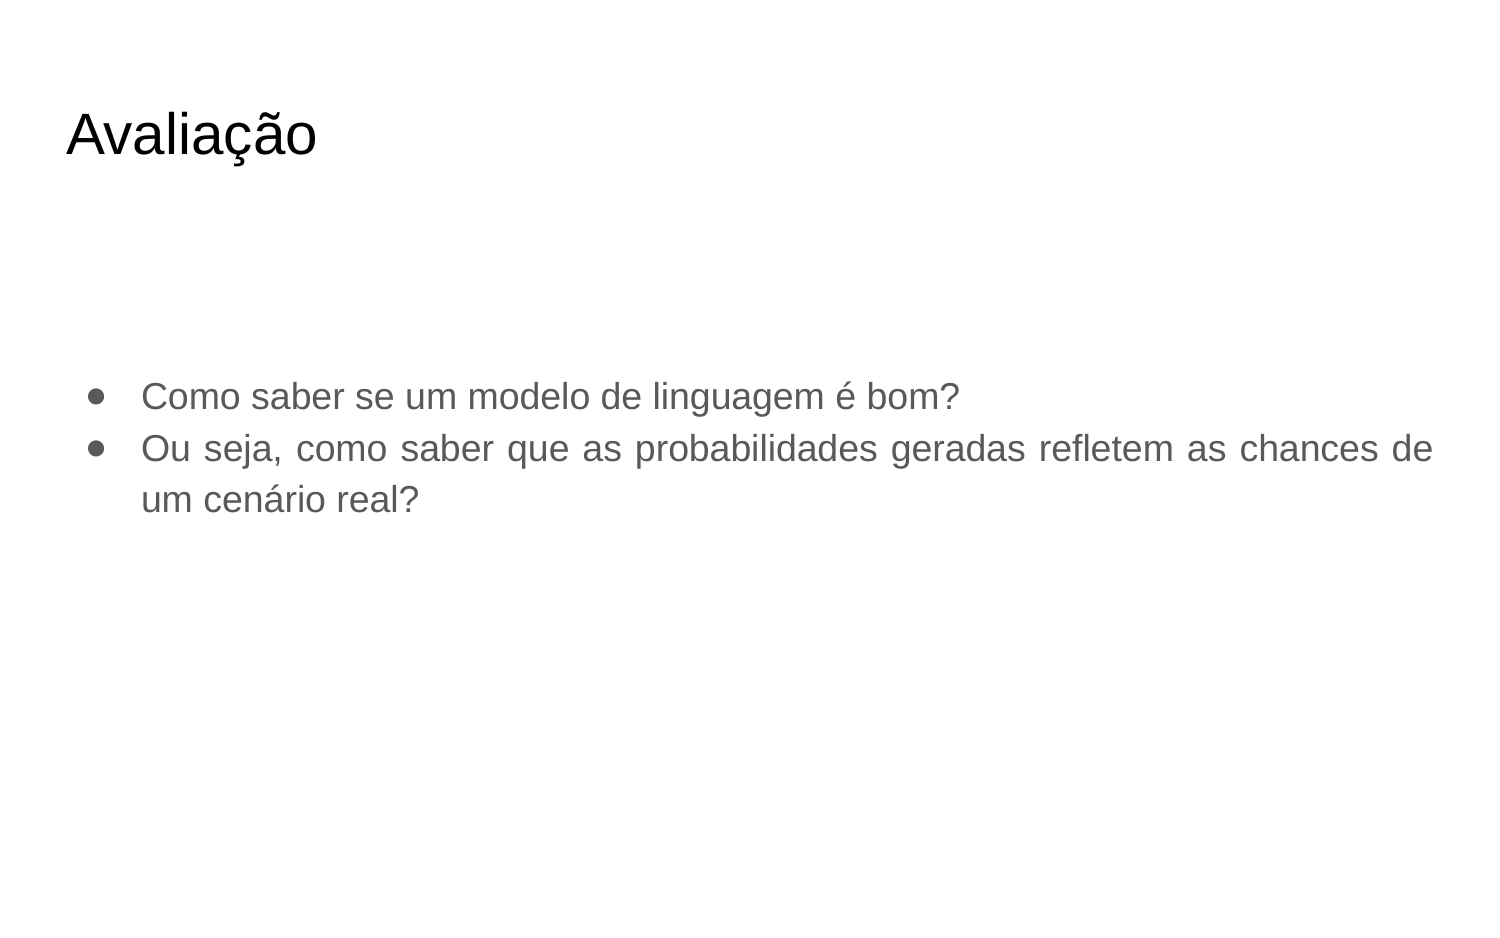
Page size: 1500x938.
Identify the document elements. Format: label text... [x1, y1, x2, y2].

list Como saber se um modelo de linguagem é bom? Ou seja, como saber que as probabilidades geradas refletem as chances de um cenário real? [51, 339, 1449, 599]
title Avaliação [51, 81, 1449, 186]
